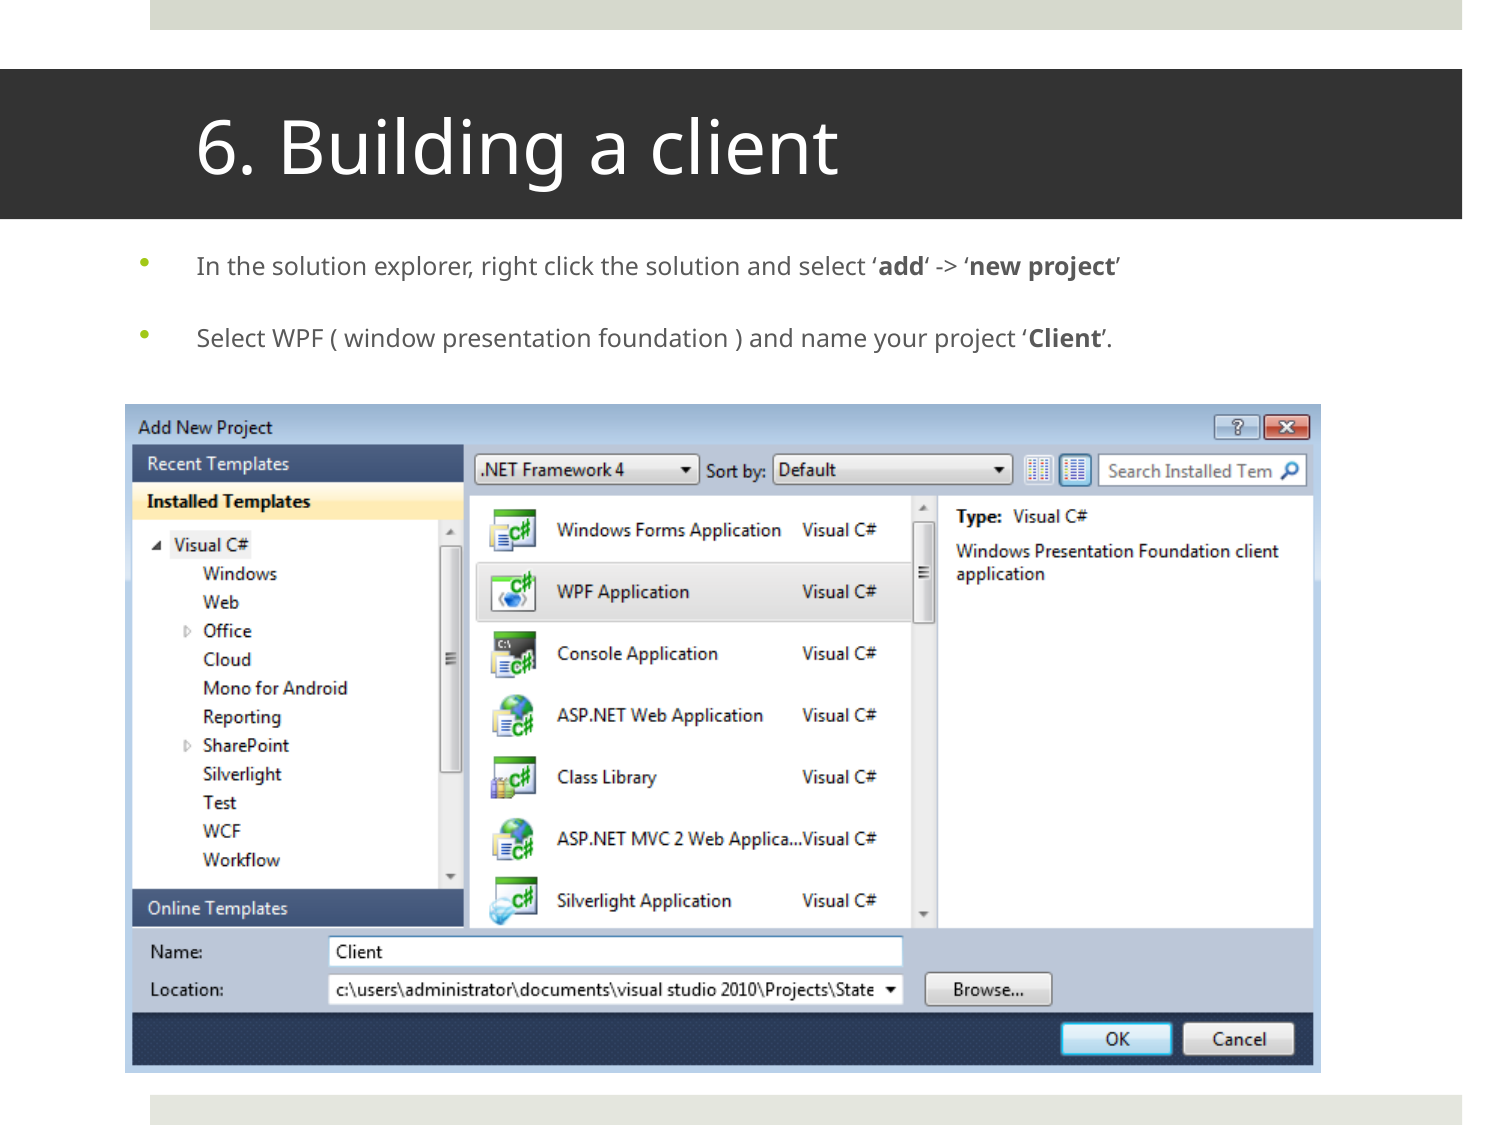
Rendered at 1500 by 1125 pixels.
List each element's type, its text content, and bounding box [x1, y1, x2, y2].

title 6. Building a client [0, 69, 1463, 220]
picture [124, 403, 1322, 1074]
list In the solution explorer, right click the solution and select ‘add‘ -> ‘new project’ Select WPF ( window presentation foundation ) and name your project ‘Client’. [125, 243, 1413, 405]
